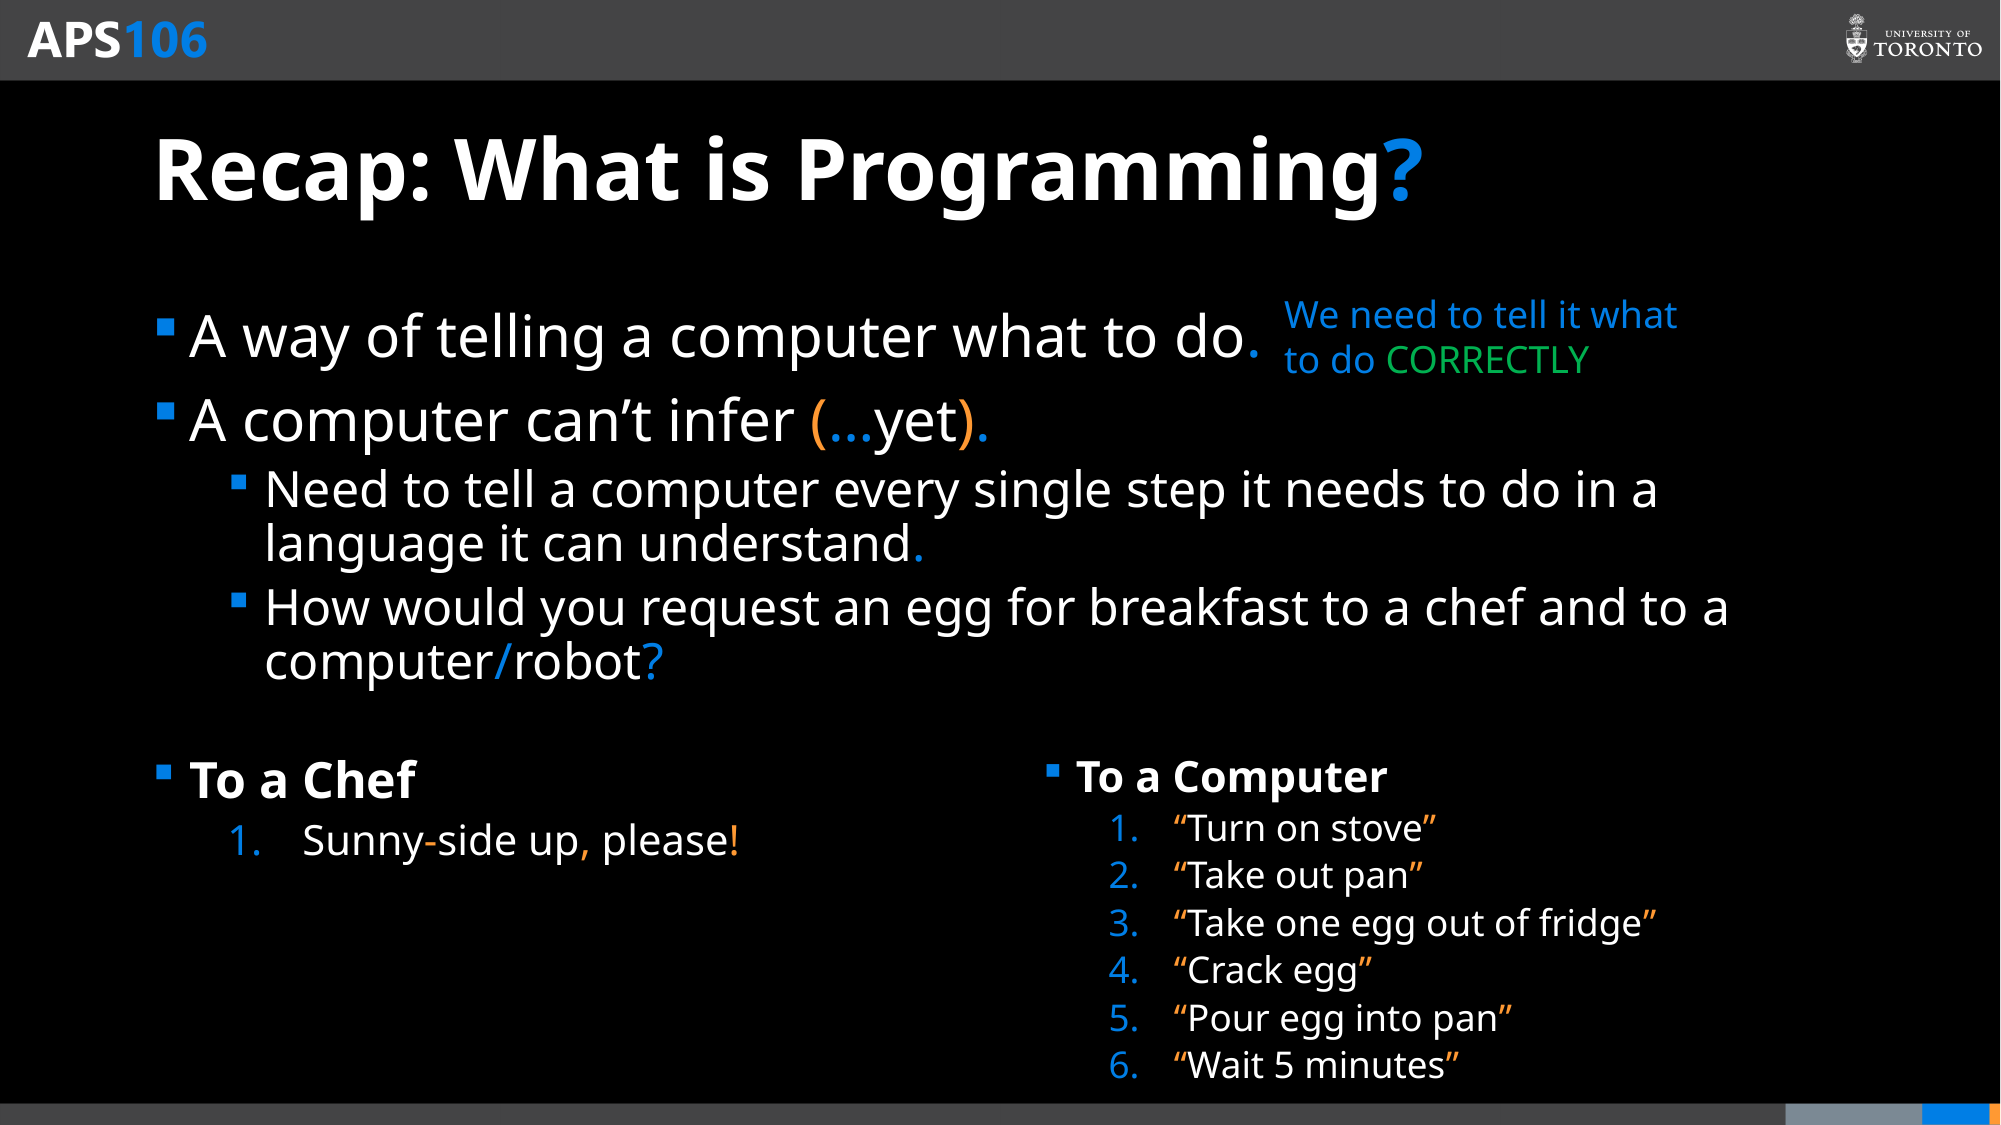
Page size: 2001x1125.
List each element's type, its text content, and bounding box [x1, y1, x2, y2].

text_box To a Computer “Turn on stove” “Take out pan” “Take one egg out of fridge” “Crack egg” “Pour egg into pan” “Wait 5 minutes” [1028, 747, 1863, 1097]
list A way of telling a computer what to do. A computer can’t infer (…yet). Need to tell a computer every single step it needs to do in a language it can understand. How would you request an egg for breakfast to a chef and to a computer/robot? [137, 299, 1863, 708]
title Recap: What is Programming? [137, 119, 1863, 227]
text_box To a Chef Sunny-side up, please! [137, 747, 972, 1029]
text_box We need to tell it what to do CORRECTLY [1269, 284, 1700, 389]
picture [0, 0, 2001, 1125]
